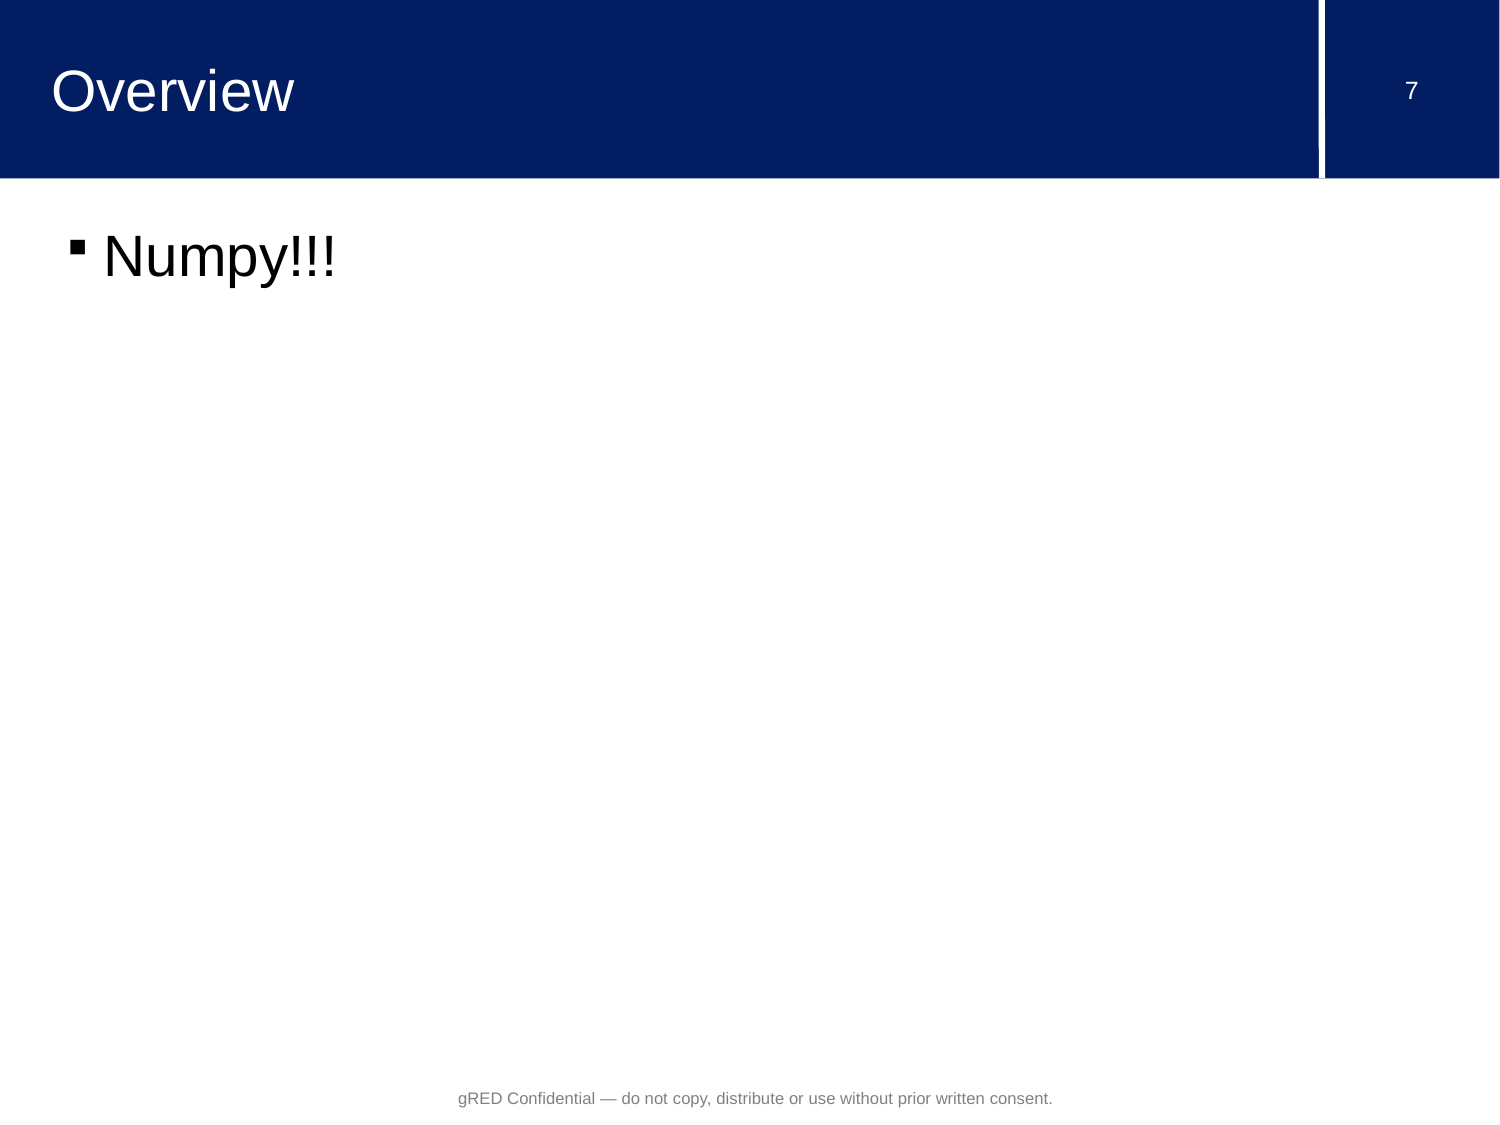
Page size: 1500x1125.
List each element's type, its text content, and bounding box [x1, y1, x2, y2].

title Overview [51, 19, 1273, 157]
footer gRED Confidential — do not copy, distribute or use without prior written consent. [51, 1087, 1462, 1113]
list Numpy!!! [51, 210, 1426, 1026]
